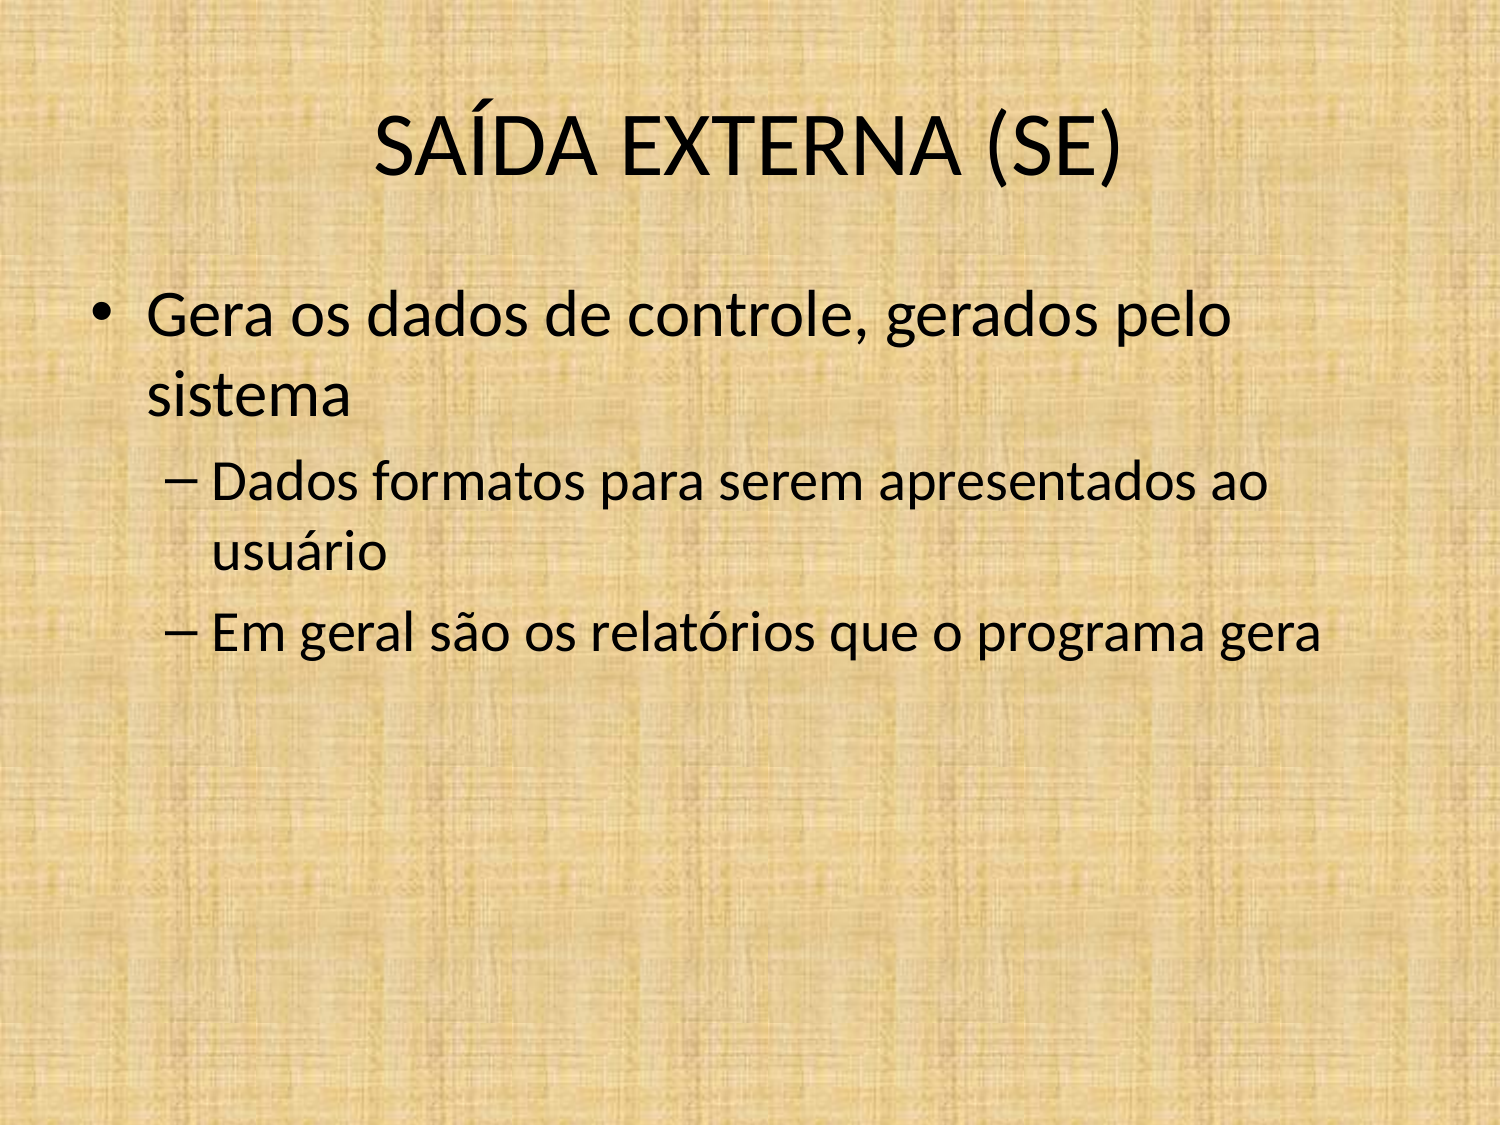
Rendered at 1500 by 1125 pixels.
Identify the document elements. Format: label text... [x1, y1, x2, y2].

title SAÍDA EXTERNA (SE) [75, 45, 1425, 233]
picture [0, 0, 1500, 1125]
list Gera os dados de controle, gerados pelo sistema Dados formatos para serem apresentados ao usuário Em geral são os relatórios que o programa gera [75, 262, 1425, 1005]
